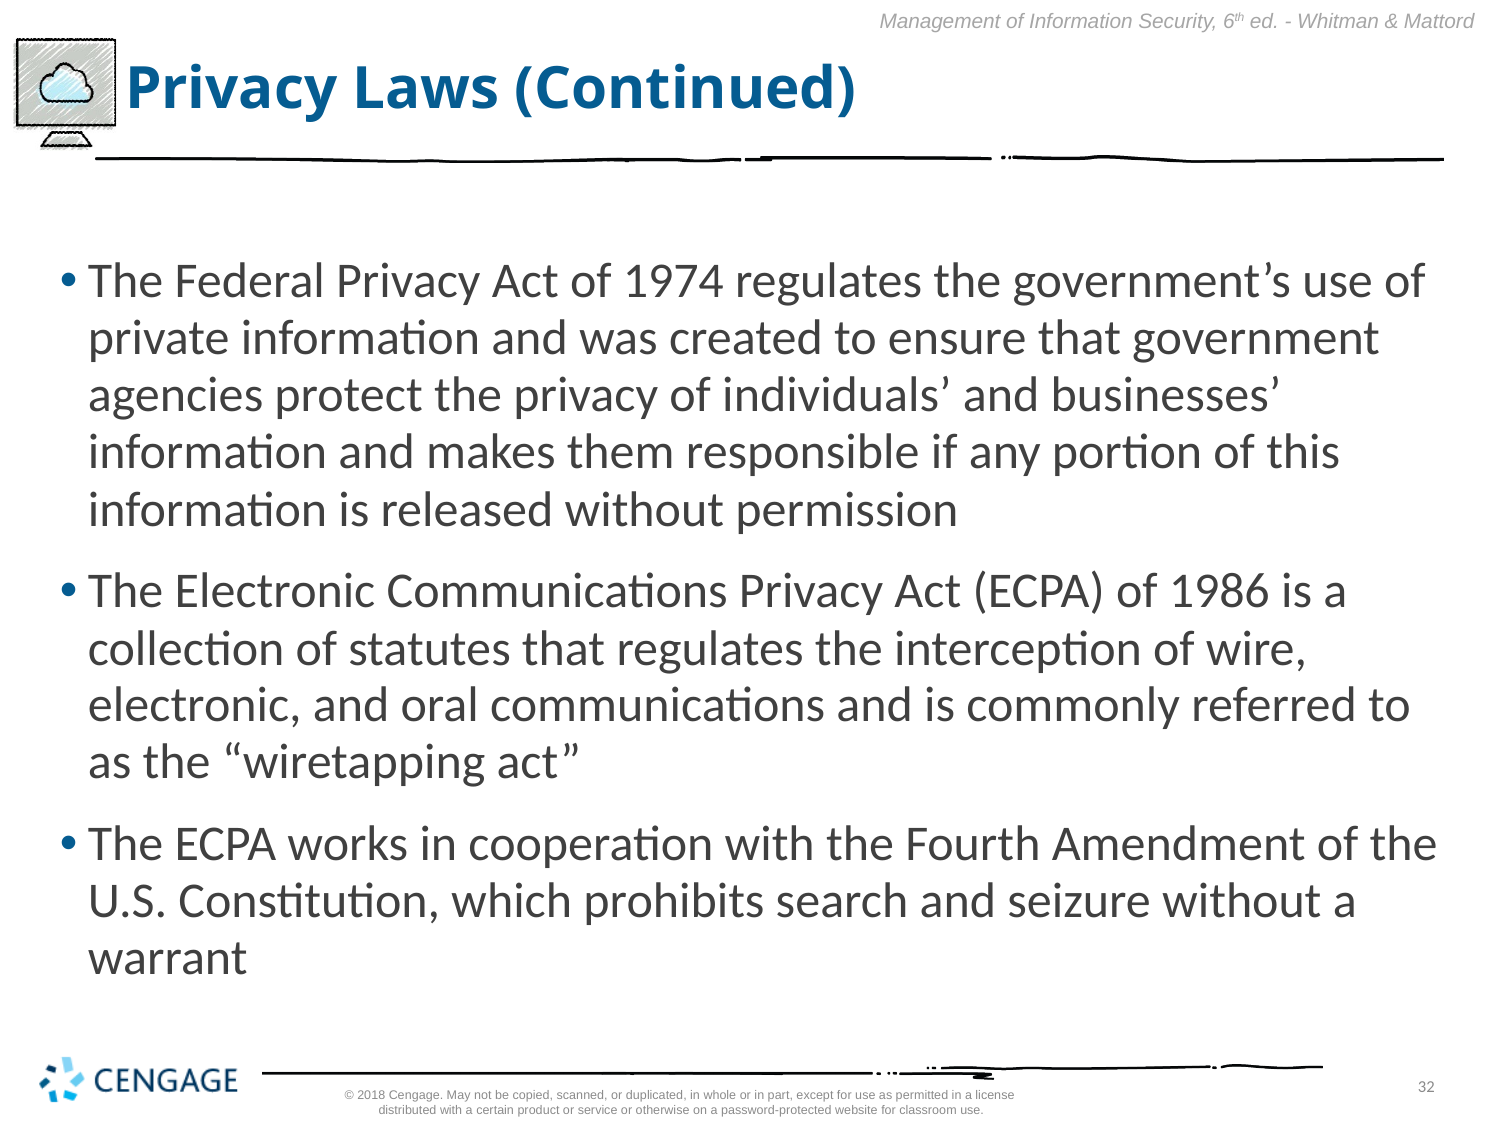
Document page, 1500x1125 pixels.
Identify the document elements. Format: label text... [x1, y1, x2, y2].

picture [19, 1043, 250, 1115]
list The Federal Privacy Act of 1974 regulates the government’s use of private information and was created to ensure that government agencies protect the privacy of individuals’ and businesses’ information and makes them responsible if any portion of this information is released without permission The Electronic Communications Privacy Act (ECPA) of 1986 is a collection of statutes that regulates the interception of wire, electronic, and oral communications and is commonly referred to as the “wiretapping act” The ECPA works in cooperation with the Fourth Amendment of the U.S. Constitution, which prohibits search and seizure without a warrant [59, 252, 1441, 994]
title Privacy Laws (Continued) [125, 60, 1442, 121]
picture [262, 1064, 1323, 1080]
picture [13, 36, 117, 151]
picture [95, 155, 1444, 163]
